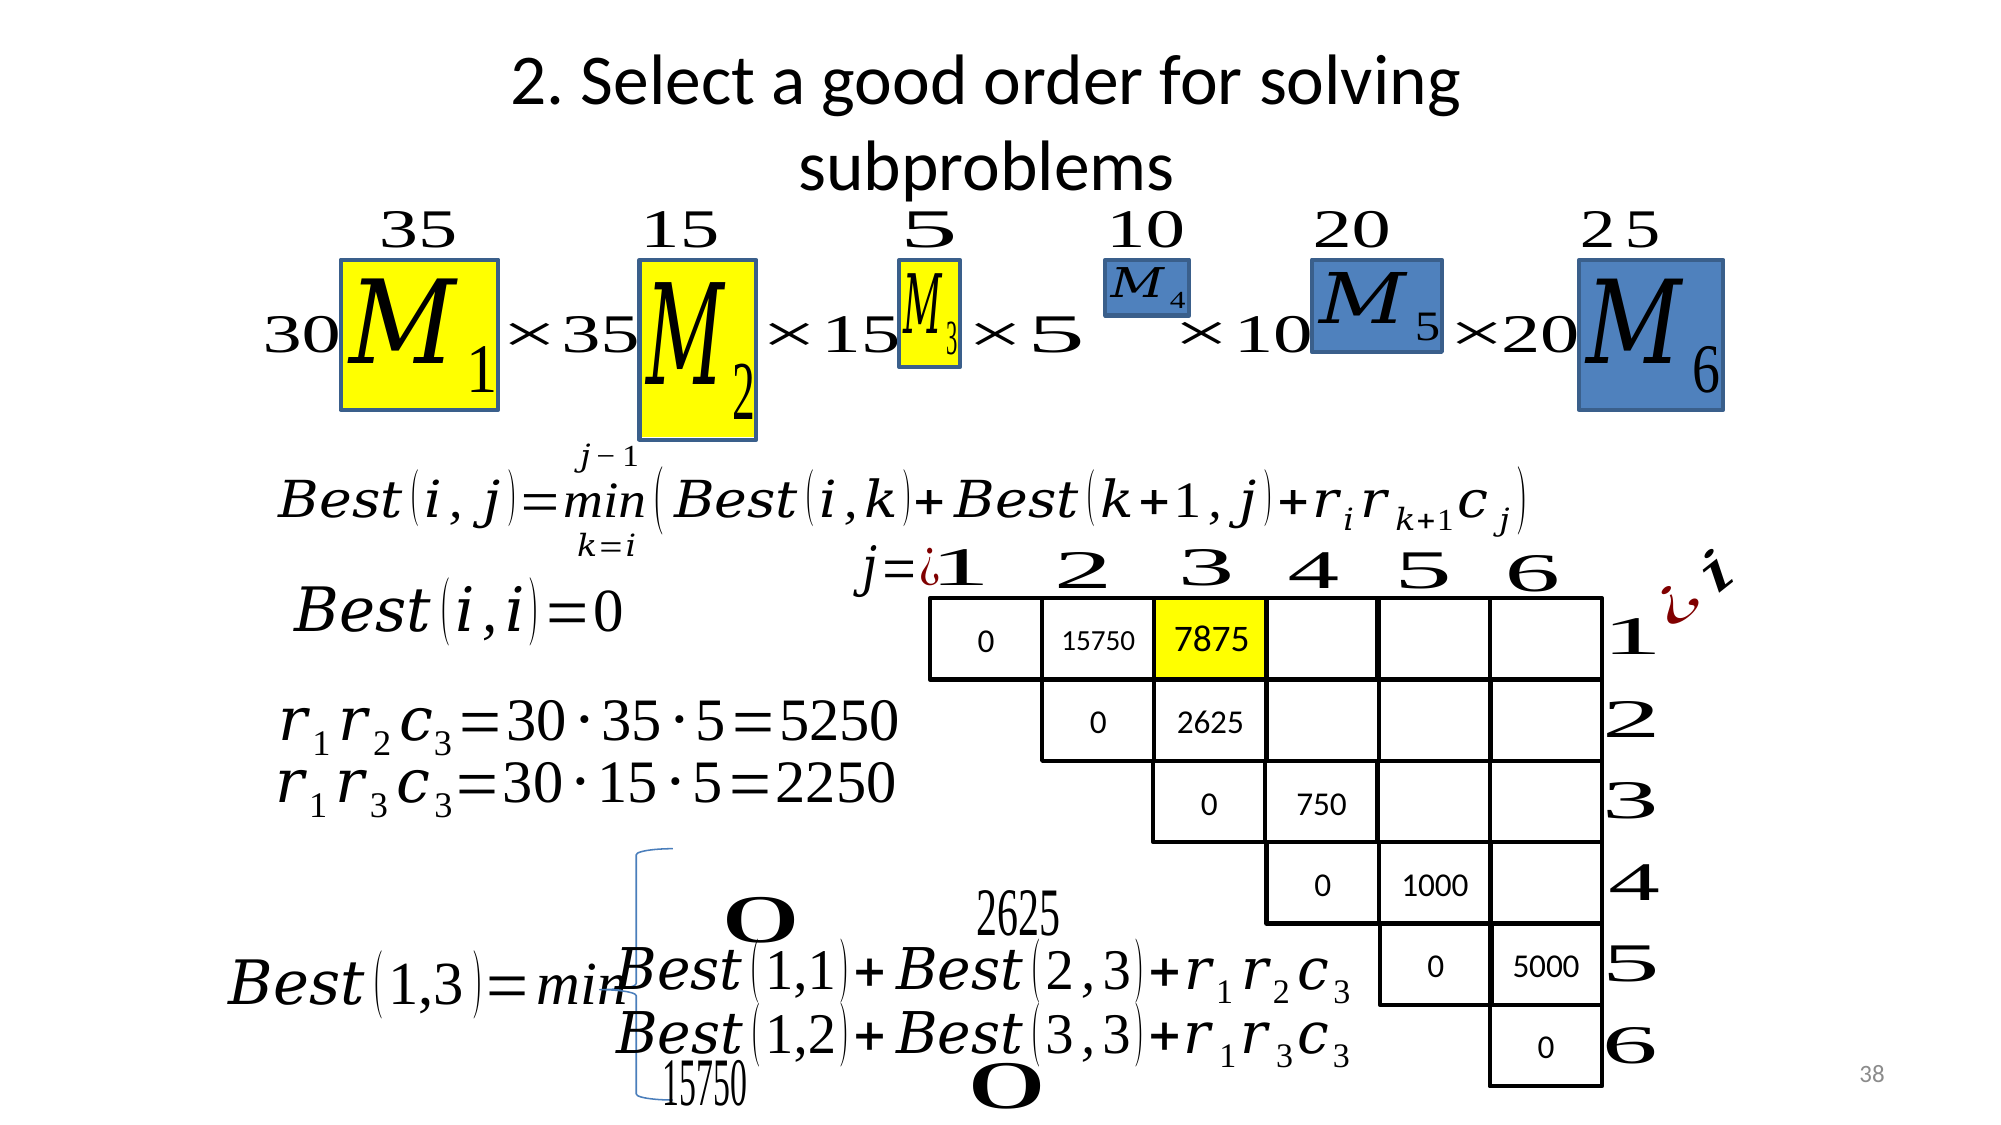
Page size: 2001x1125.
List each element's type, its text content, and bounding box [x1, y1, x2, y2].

text_box [599, 847, 673, 1101]
title 2. Select a good order for solving subproblems [311, 24, 1662, 213]
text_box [929, 537, 1663, 1087]
slide_number 38 [1433, 1042, 1900, 1103]
